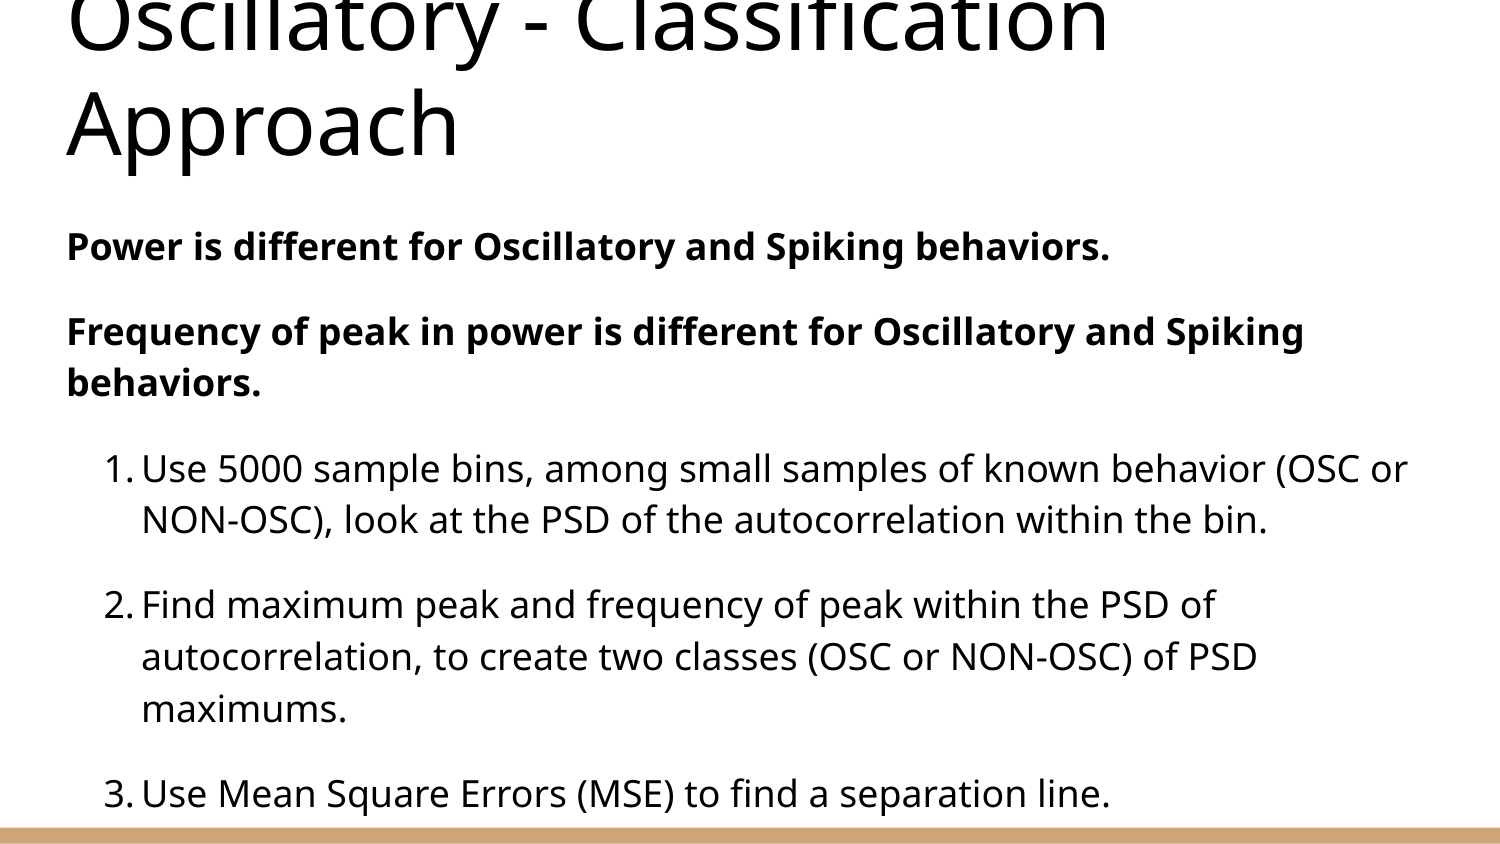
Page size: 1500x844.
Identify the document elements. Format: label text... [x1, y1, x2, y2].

list Power is different for Oscillatory and Spiking behaviors. Frequency of peak in power is different for Oscillatory and Spiking behaviors. Use 5000 sample bins, among small samples of known behavior (OSC or NON-OSC), look at the PSD of the autocorrelation within the bin. Find maximum peak and frequency of peak within the PSD of autocorrelation, to create two classes (OSC or NON-OSC) of PSD maximums. Use Mean Square Errors (MSE) to find a separation line. [51, 200, 1449, 752]
title Oscillatory - Classification Approach [51, 51, 1449, 189]
